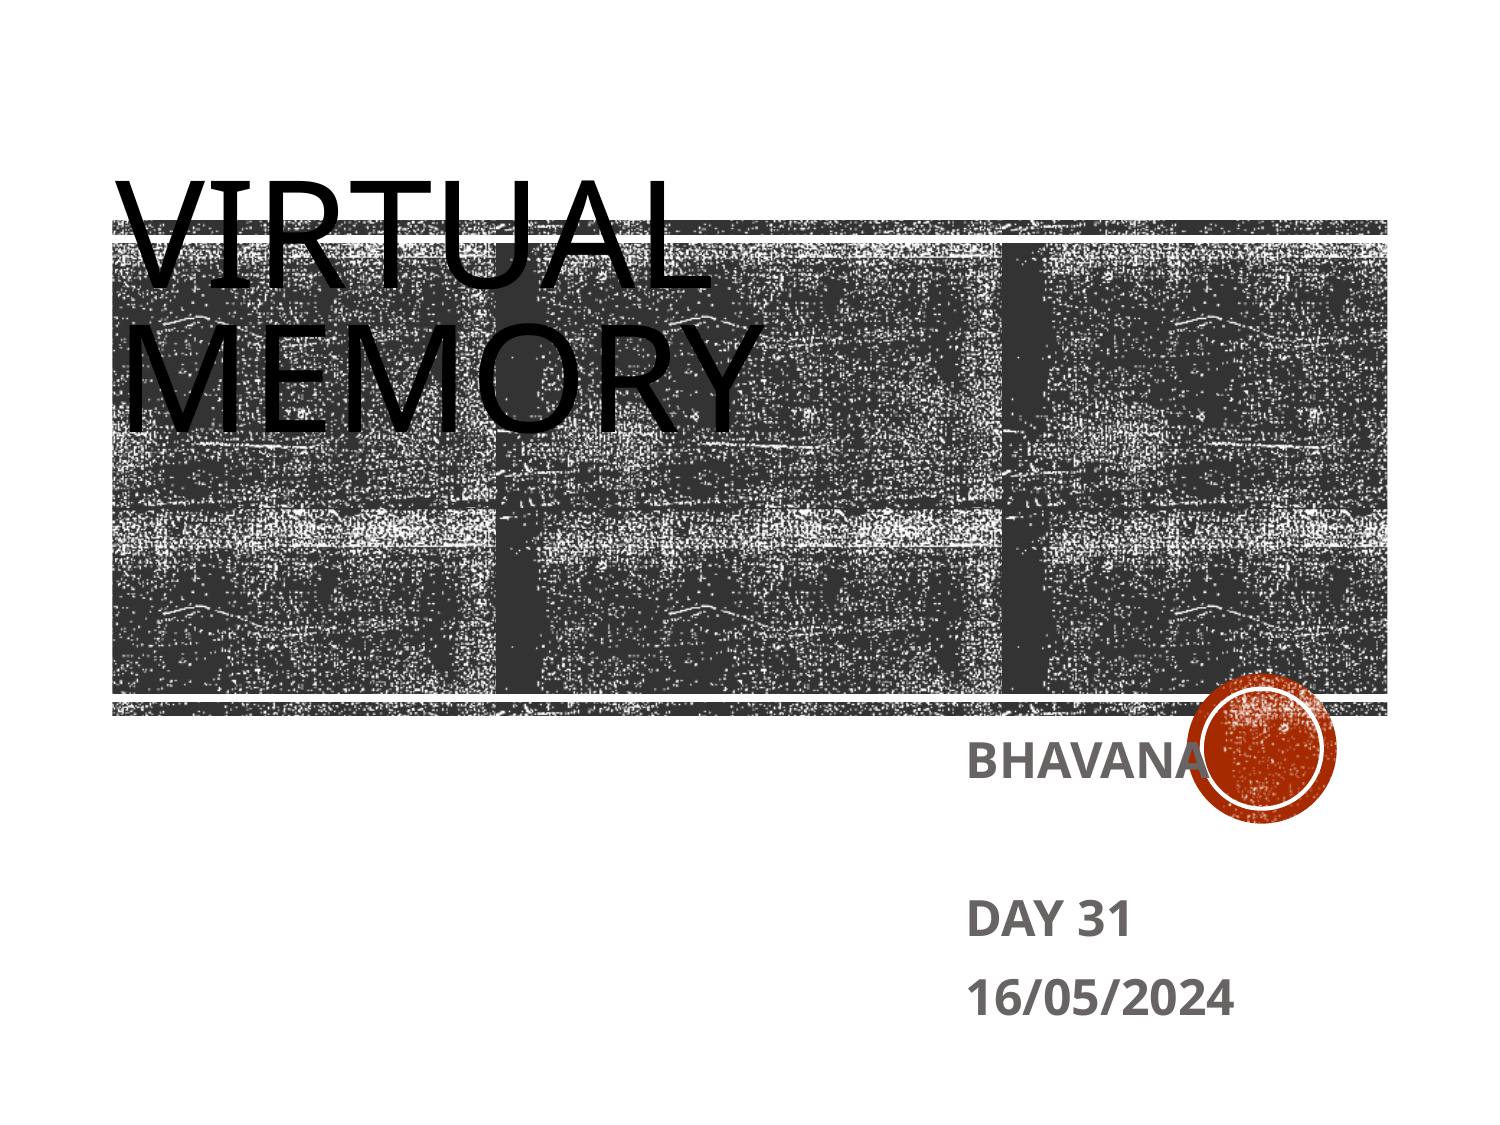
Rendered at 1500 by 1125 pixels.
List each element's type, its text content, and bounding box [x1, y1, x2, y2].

subtitle BHAVANA DAY 31 16/05/2024 [950, 727, 1471, 1047]
title Virtual Memory [100, 196, 1376, 438]
